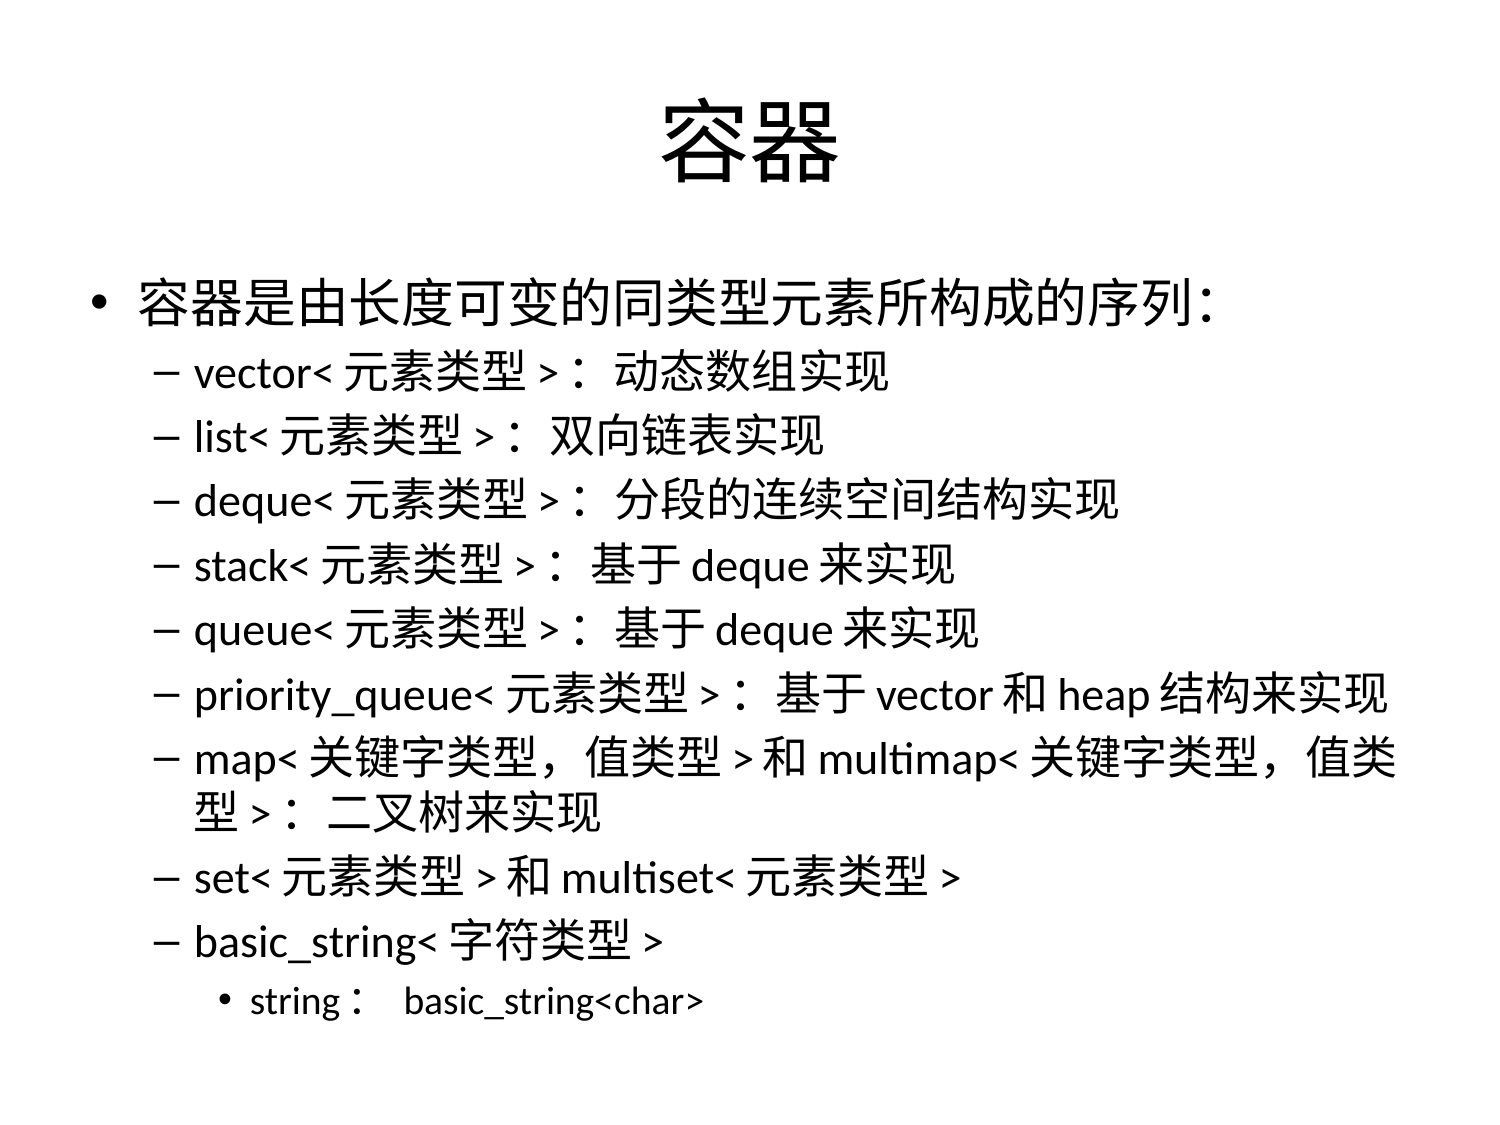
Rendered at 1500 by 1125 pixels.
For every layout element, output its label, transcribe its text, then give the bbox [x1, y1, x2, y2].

title 容器 [75, 45, 1425, 233]
list 容器是由长度可变的同类型元素所构成的序列： vector<元素类型>：动态数组实现 list<元素类型>：双向链表实现 deque<元素类型>：分段的连续空间结构实现 stack<元素类型>：基于deque来实现 queue<元素类型>：基于deque来实现 priority_queue<元素类型>：基于vector和heap结构来实现 map<关键字类型，值类型>和multimap<关键字类型，值类型>：二叉树来实现 set<元素类型>和multiset<元素类型> basic_string<字符类型> string： basic_string<char> [75, 262, 1425, 1083]
